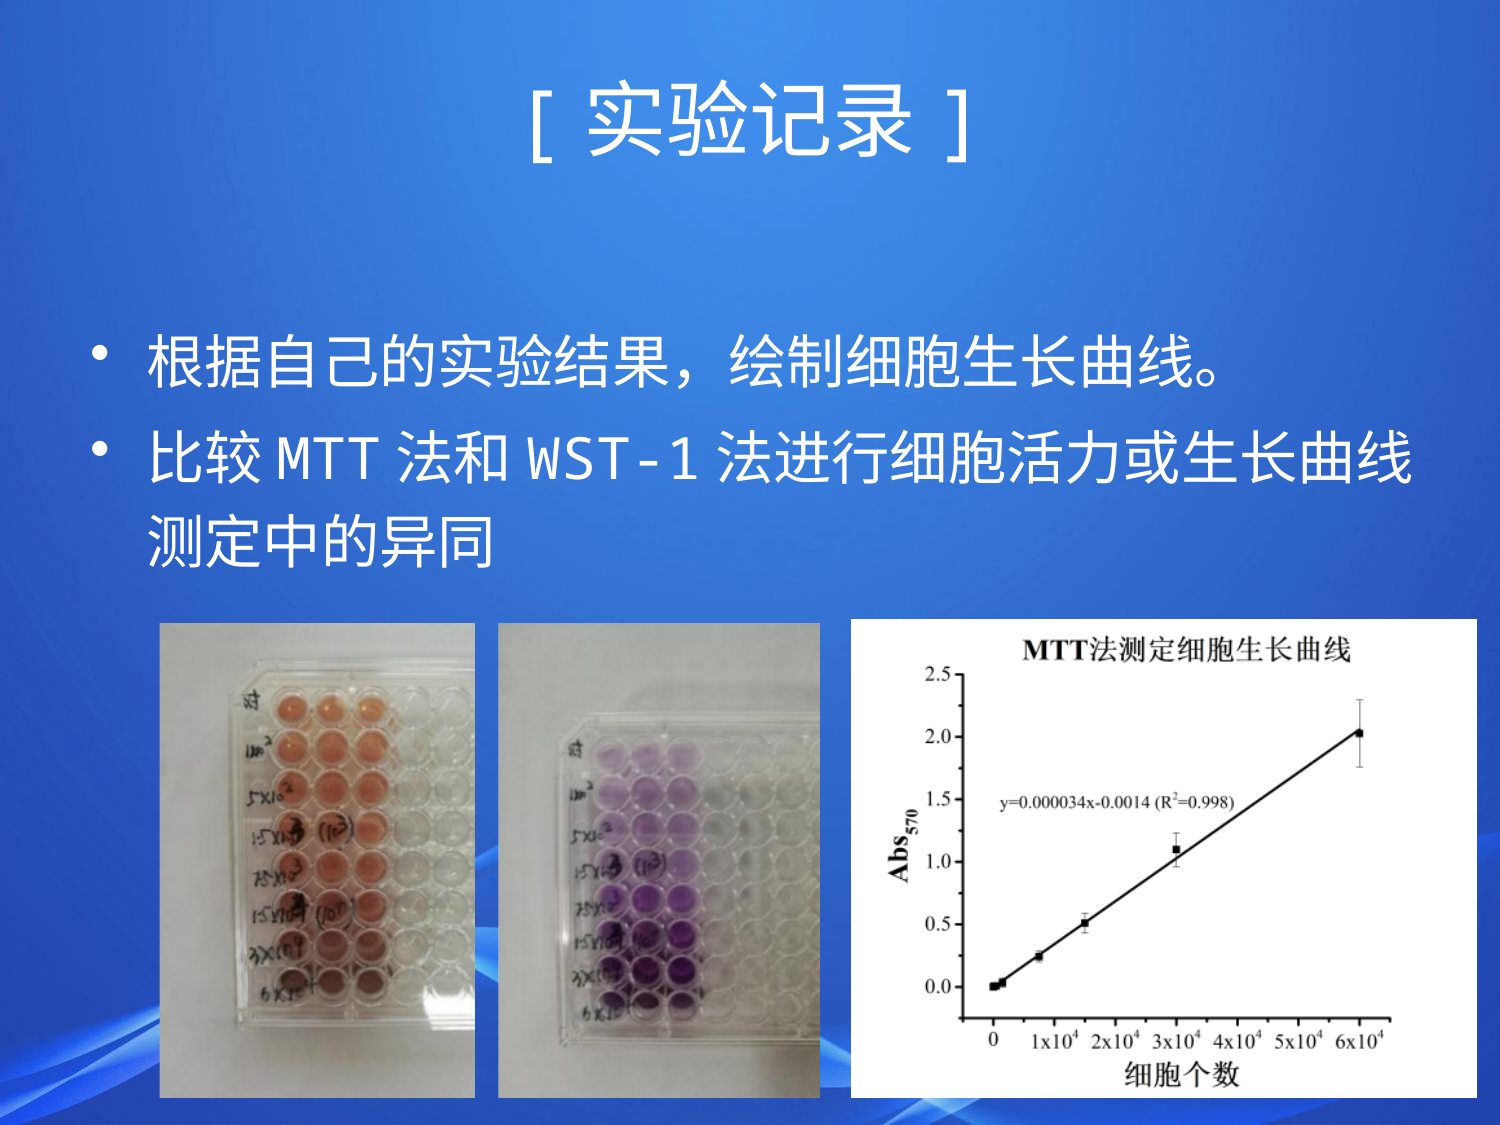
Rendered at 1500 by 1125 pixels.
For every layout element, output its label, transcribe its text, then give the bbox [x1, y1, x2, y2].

title [实验记录] [112, 16, 1388, 219]
picture [0, 0, 1500, 1125]
list 根据自己的实验结果，绘制细胞生长曲线。 比较MTT法和WST-1法进行细胞活力或生长曲线测定中的异同 [75, 303, 1454, 1063]
